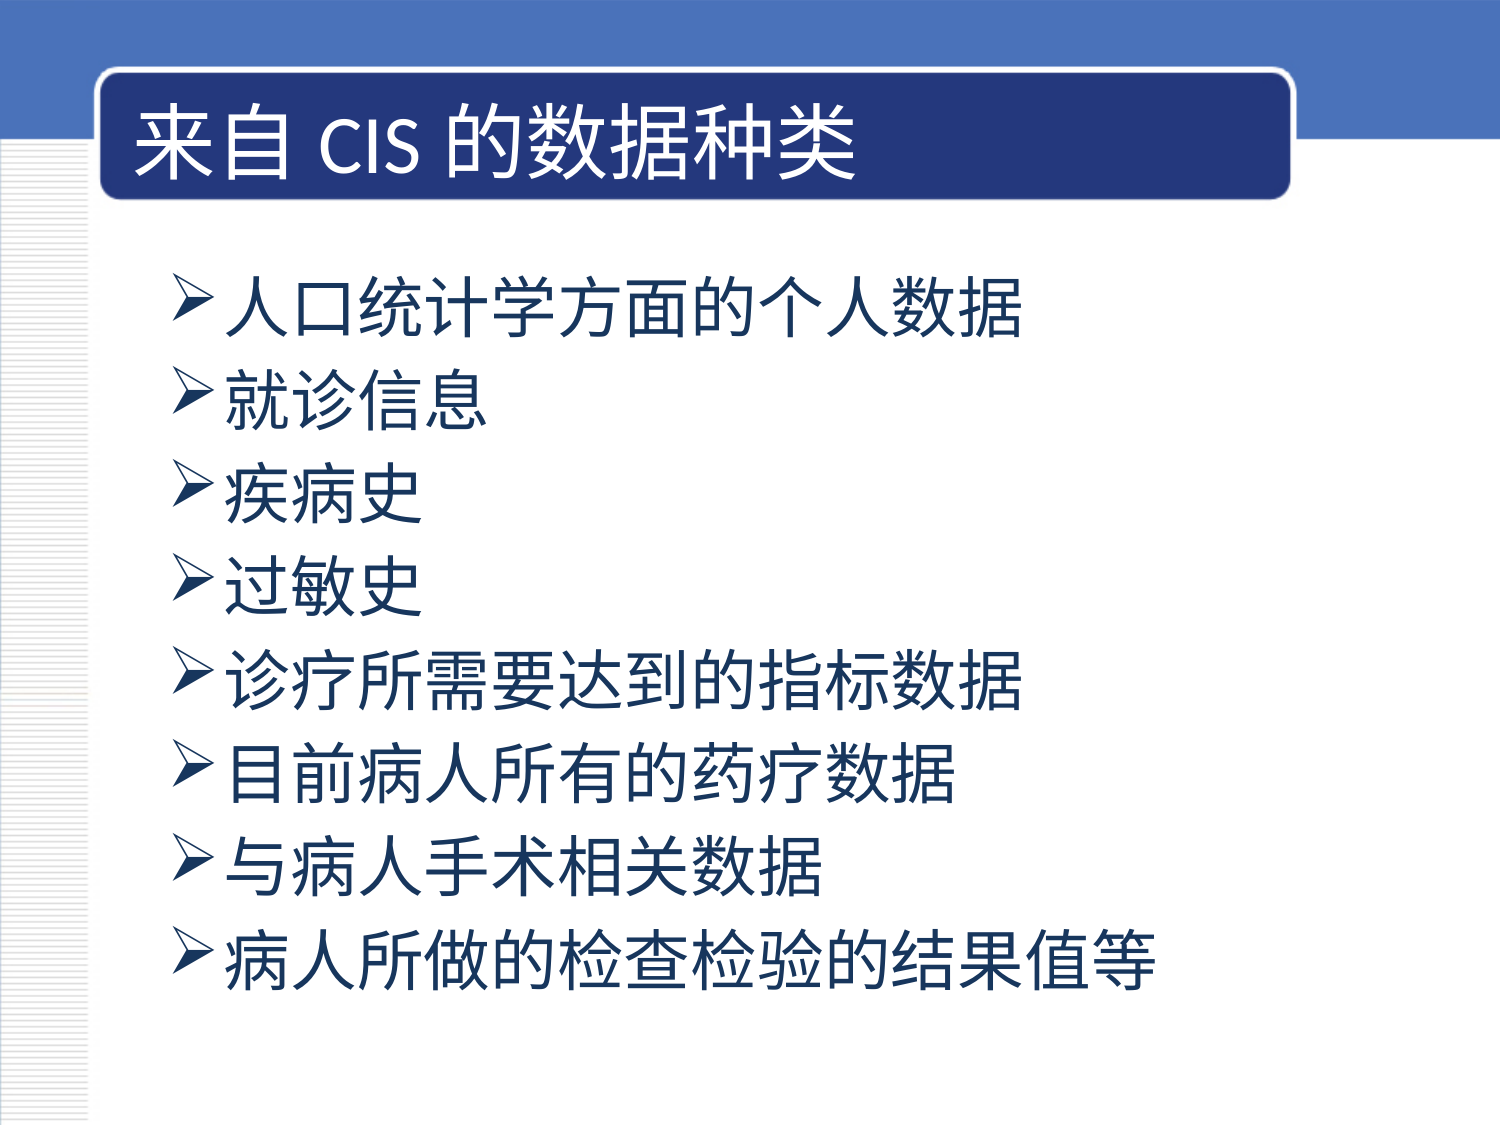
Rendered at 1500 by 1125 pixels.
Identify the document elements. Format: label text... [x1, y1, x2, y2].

list 人口统计学方面的个人数据 就诊信息 疾病史 过敏史 诊疗所需要达到的指标数据 目前病人所有的药疗数据 与病人手术相关数据 病人所做的检查检验的结果值等 [152, 257, 1428, 1009]
title 来自CIS的数据种类 [116, 81, 1156, 200]
picture [0, 0, 1500, 1125]
